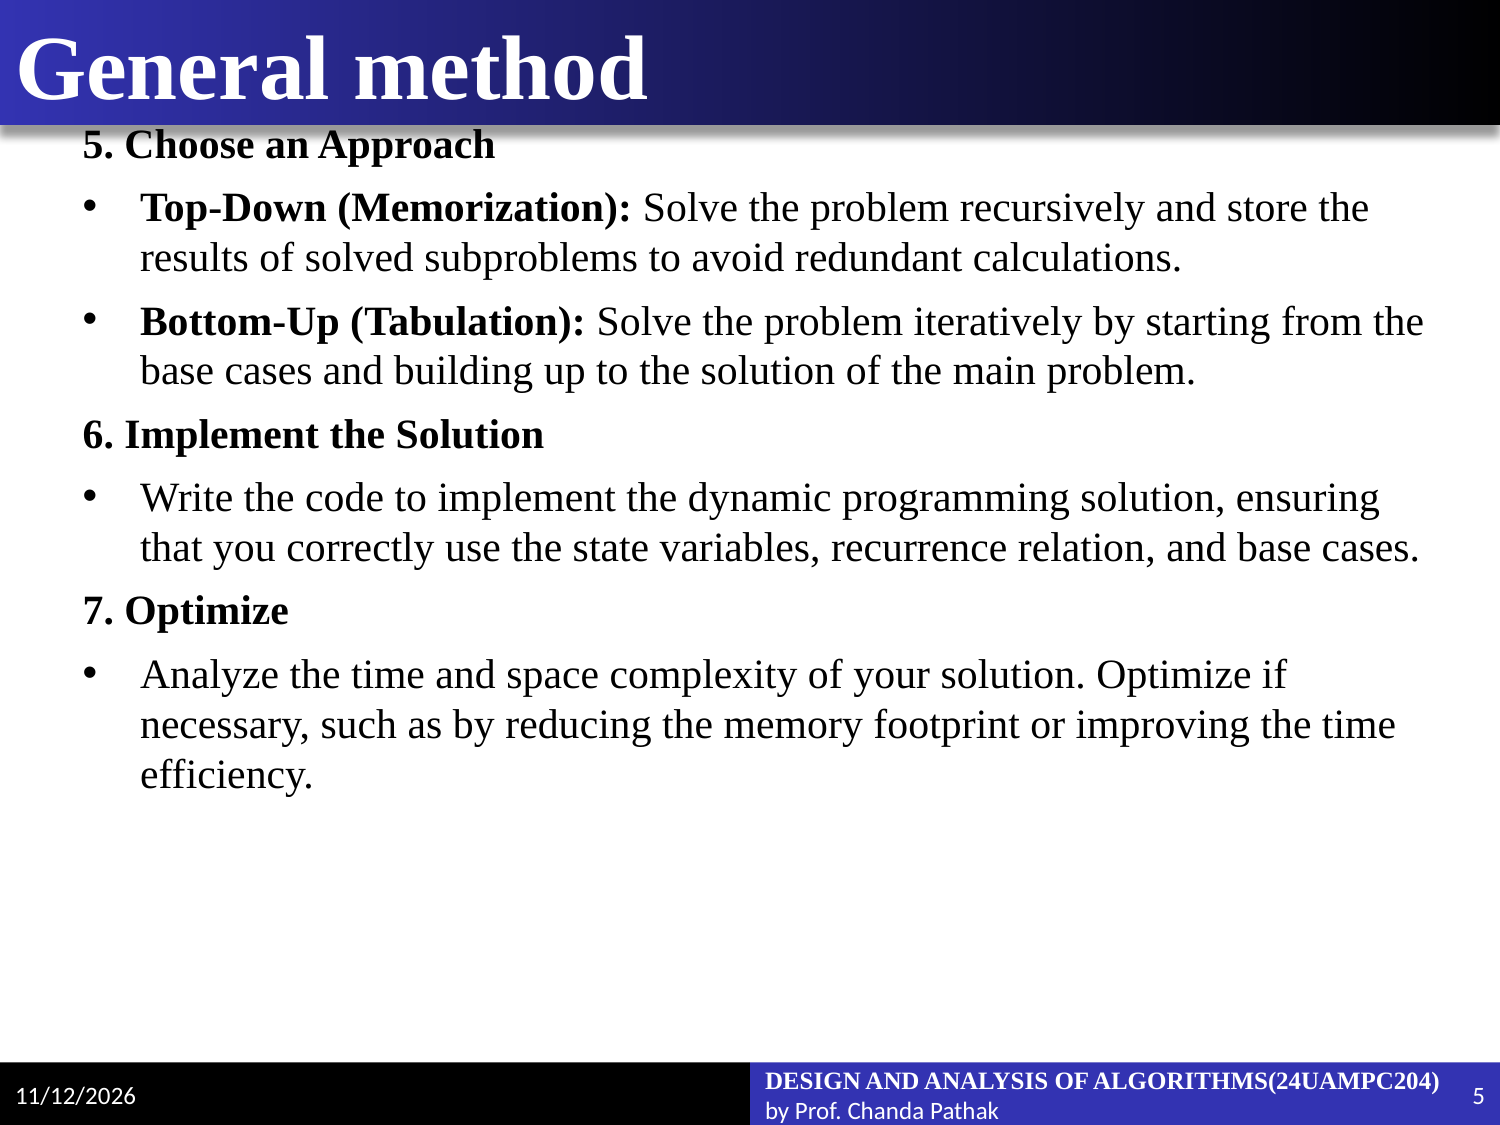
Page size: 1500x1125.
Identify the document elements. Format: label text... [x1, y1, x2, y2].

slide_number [0, 1065, 176, 1125]
list 5. Choose an Approach Top-Down (Memorization): Solve the problem recursively and store the results of solved subproblems to avoid redundant calculations. Bottom-Up (Tabulation): Solve the problem iteratively by starting from the base cases and building up to the solution of the main problem. 6. Implement the Solution Write the code to implement the dynamic programming solution, ensuring that you correctly use the state variables, recurrence relation, and base cases. 7. Optimize Analyze the time and space complexity of your solution. Optimize if necessary, such as by reducing the memory footprint or improving the time efficiency. [50, 125, 1463, 1005]
title General method [0, 0, 1463, 125]
footer DESIGN AND ANALYSIS OF ALGORITHMS(24UAMPC204) by Prof. Chanda Pathak [750, 1065, 1325, 1125]
slide_number 5 [1325, 1065, 1500, 1125]
